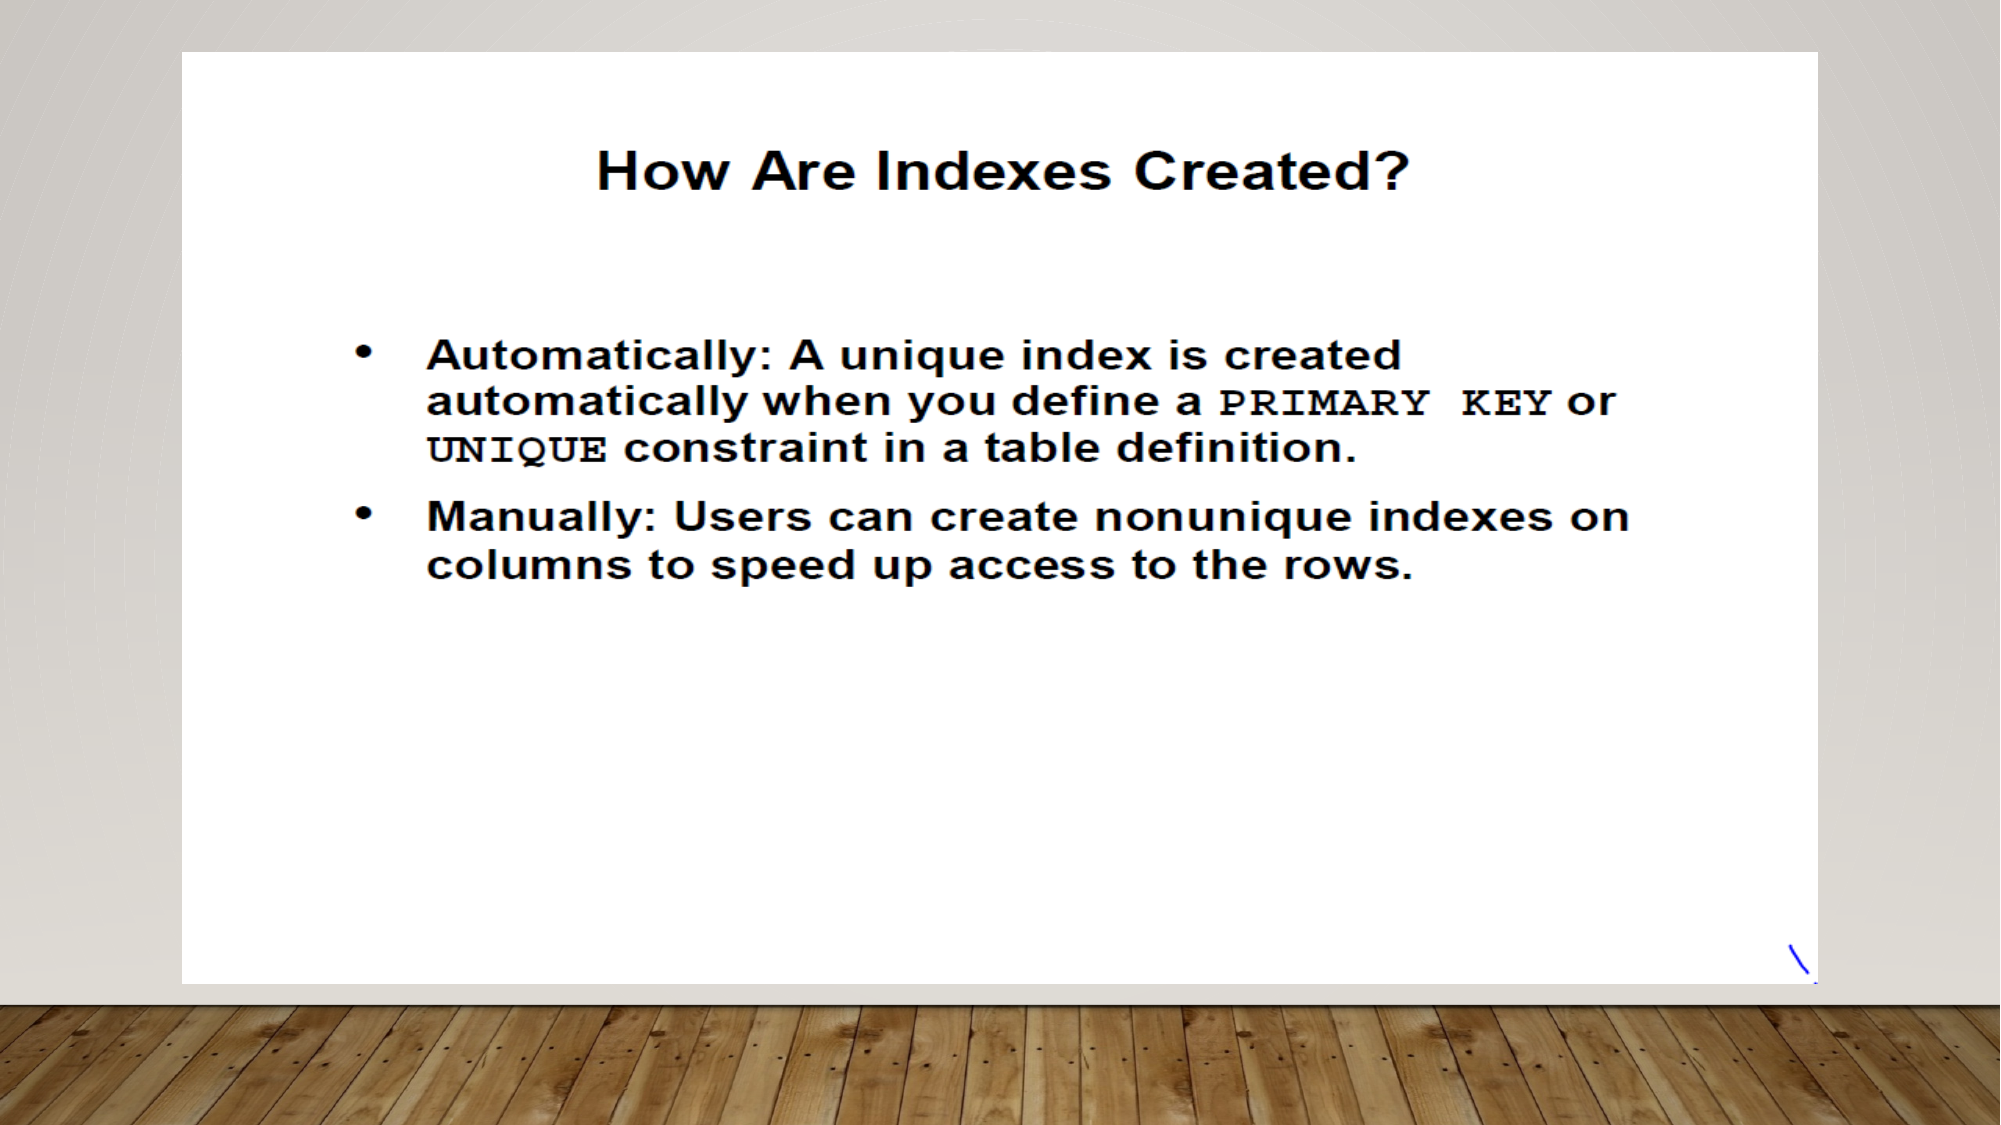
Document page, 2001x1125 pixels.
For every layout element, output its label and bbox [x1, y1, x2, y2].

picture [0, 1005, 2000, 1125]
picture [182, 52, 1818, 984]
